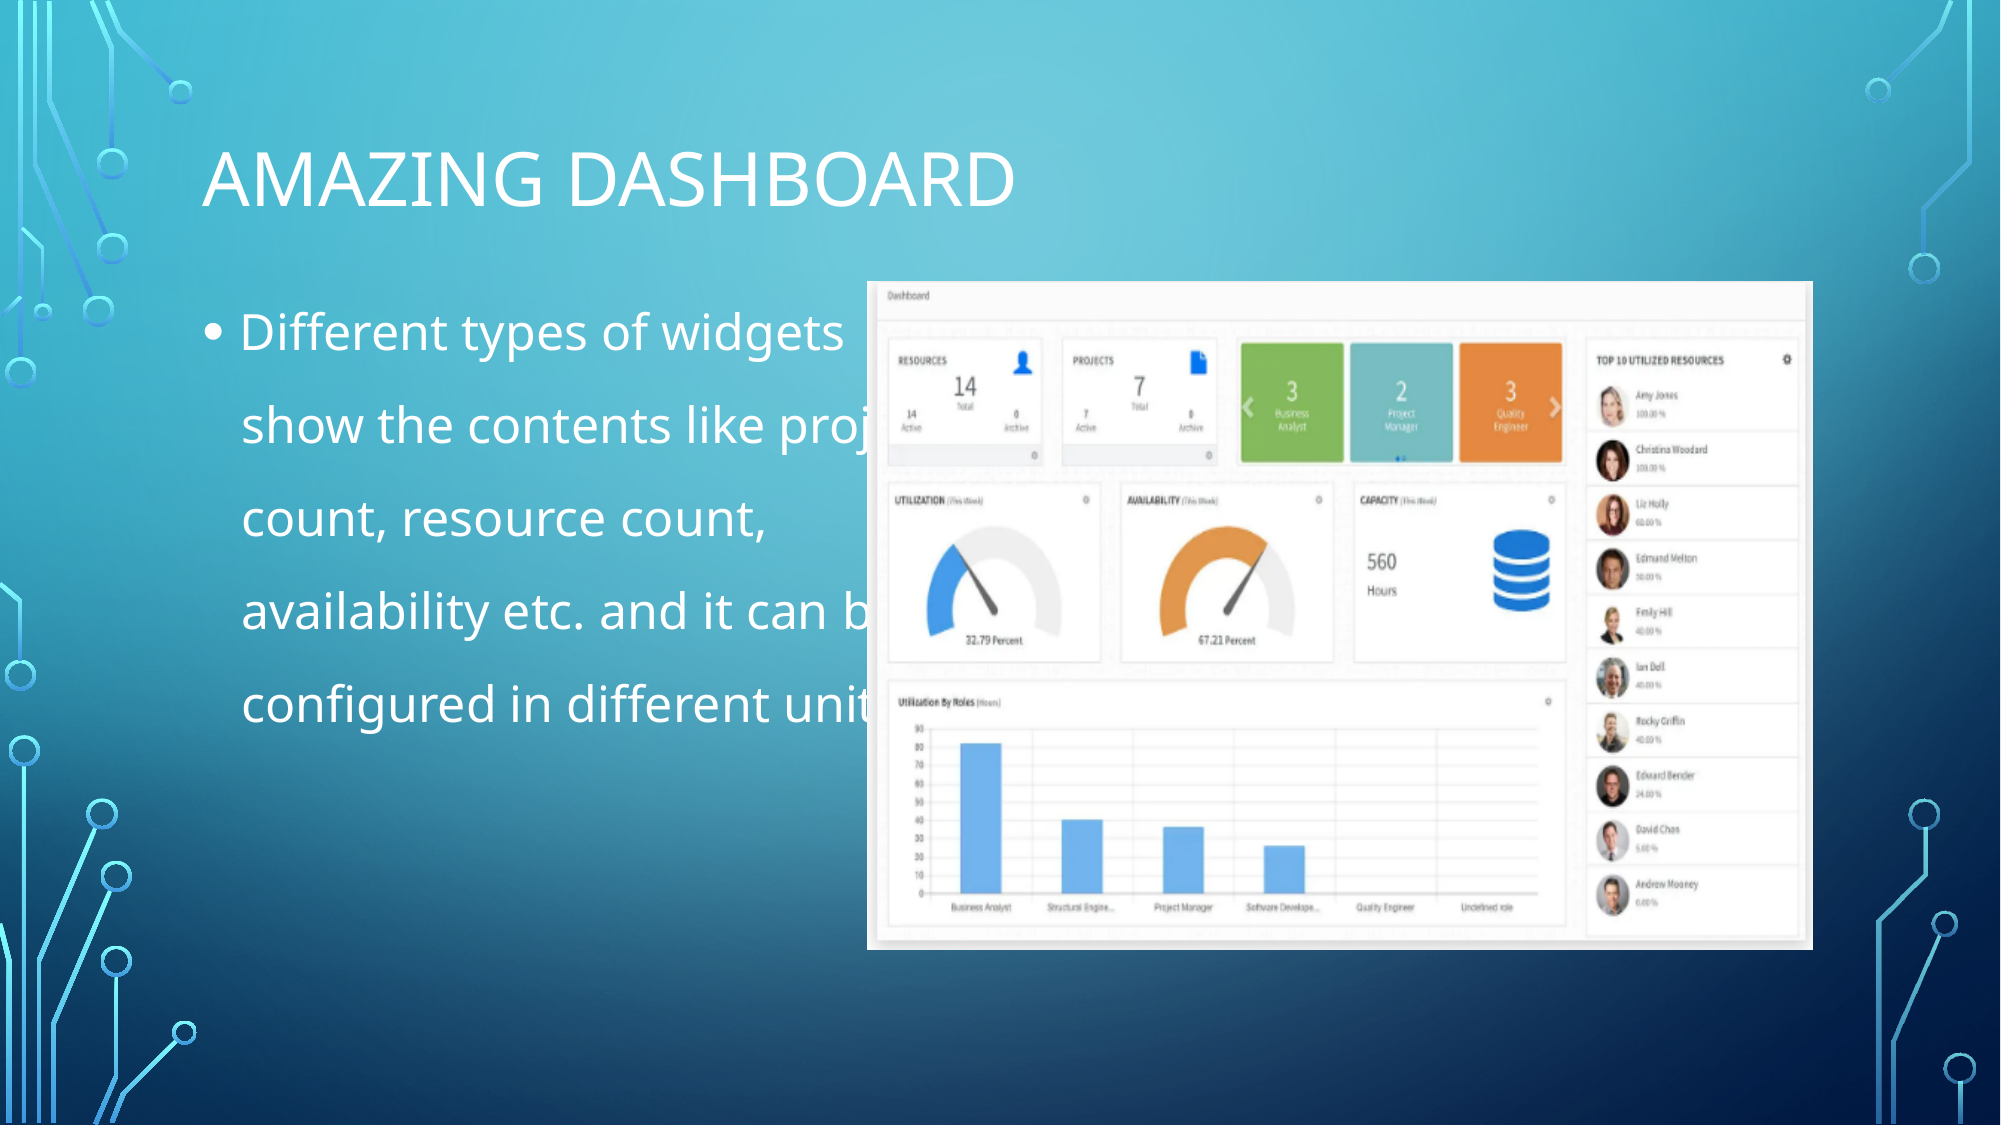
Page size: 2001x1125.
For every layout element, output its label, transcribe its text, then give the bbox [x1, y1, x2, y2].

picture [867, 280, 1813, 951]
list Different types of widgets show the contents like project count, resource count, availability etc. and it can be configured in different units [187, 281, 867, 950]
title Amazing Dashboard [187, 101, 1813, 264]
